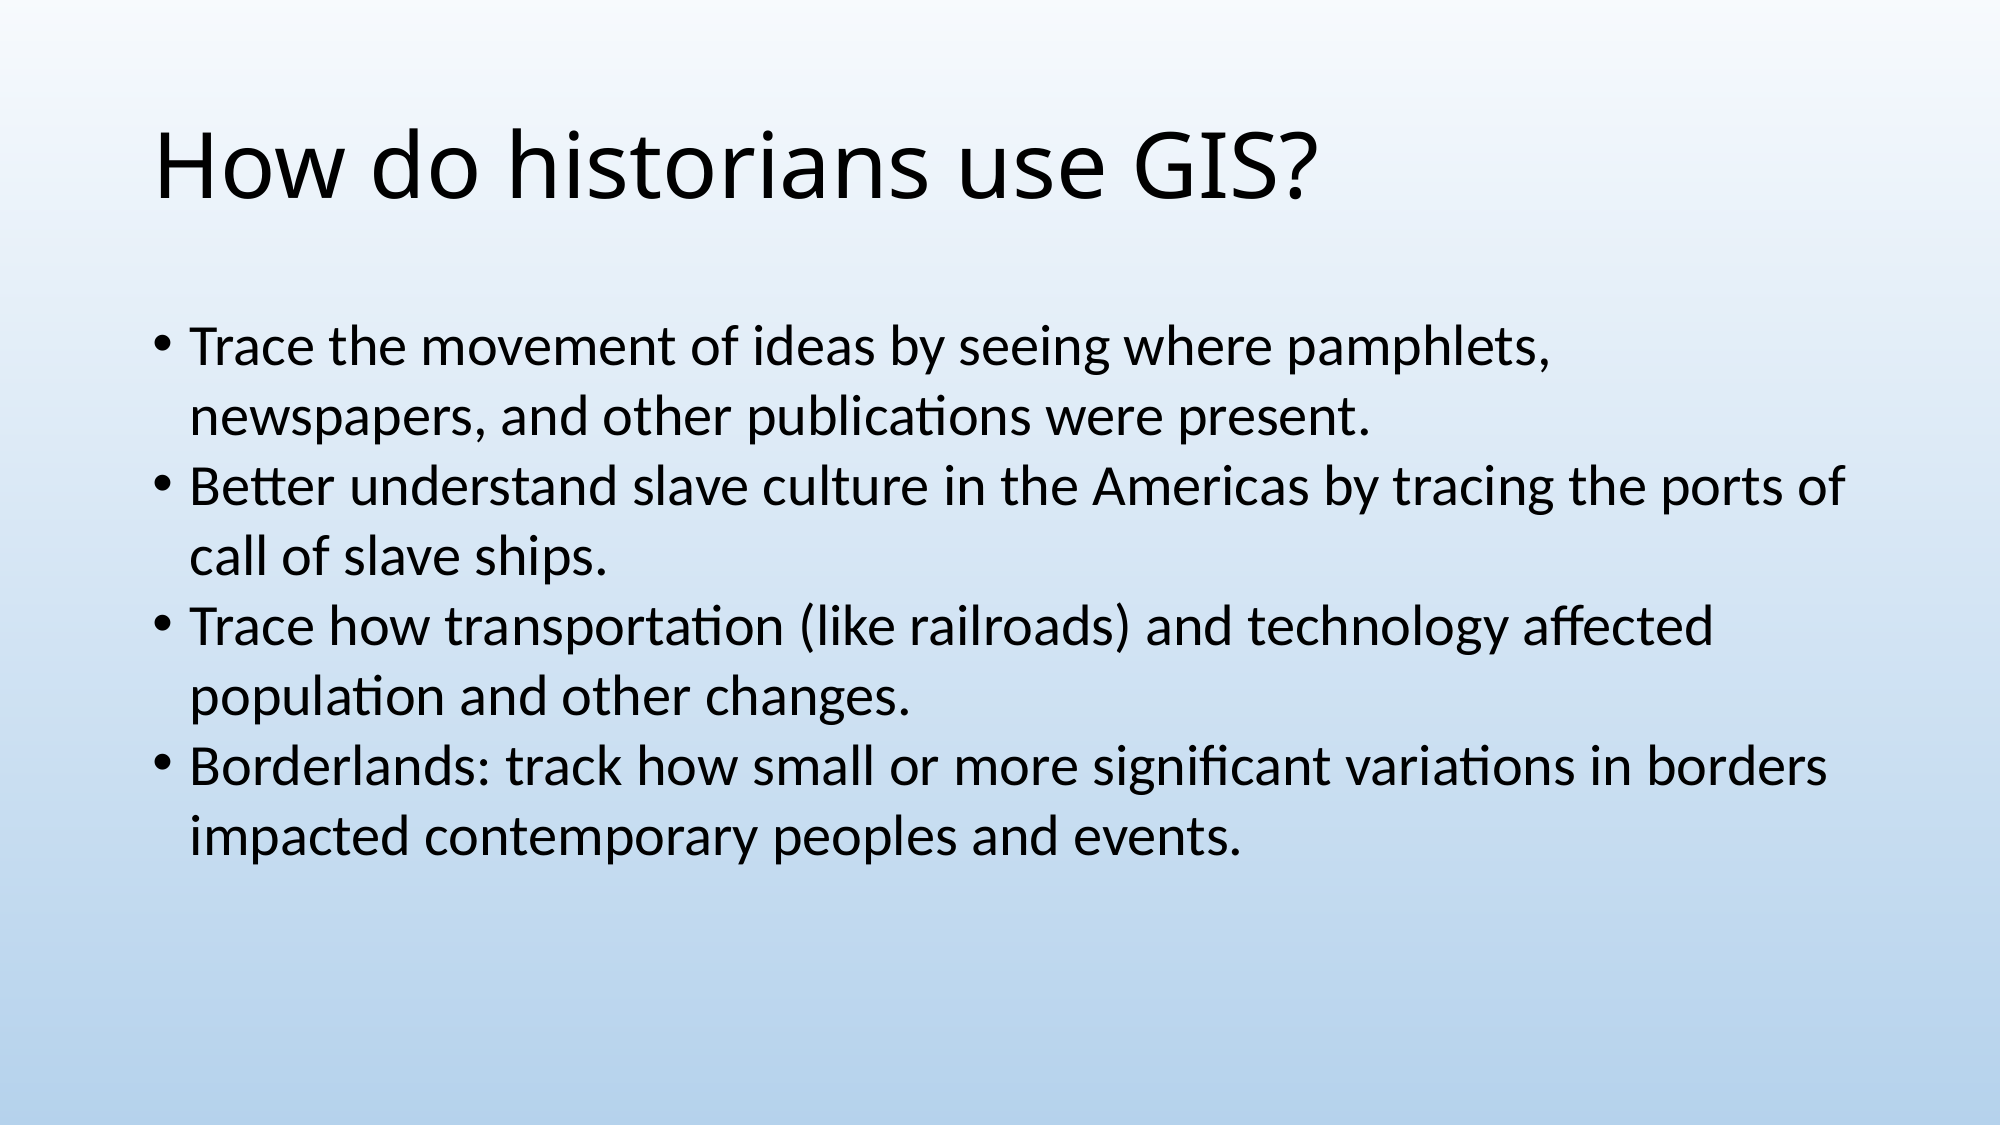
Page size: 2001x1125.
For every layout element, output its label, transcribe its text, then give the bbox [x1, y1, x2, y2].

list Trace the movement of ideas by seeing where pamphlets, newspapers, and other publications were present. Better understand slave culture in the Americas by tracing the ports of call of slave ships. Trace how transportation (like railroads) and technology affected population and other changes. Borderlands: track how small or more significant variations in borders impacted contemporary peoples and events. [137, 299, 1863, 1014]
title How do historians use GIS? [137, 59, 1863, 278]
